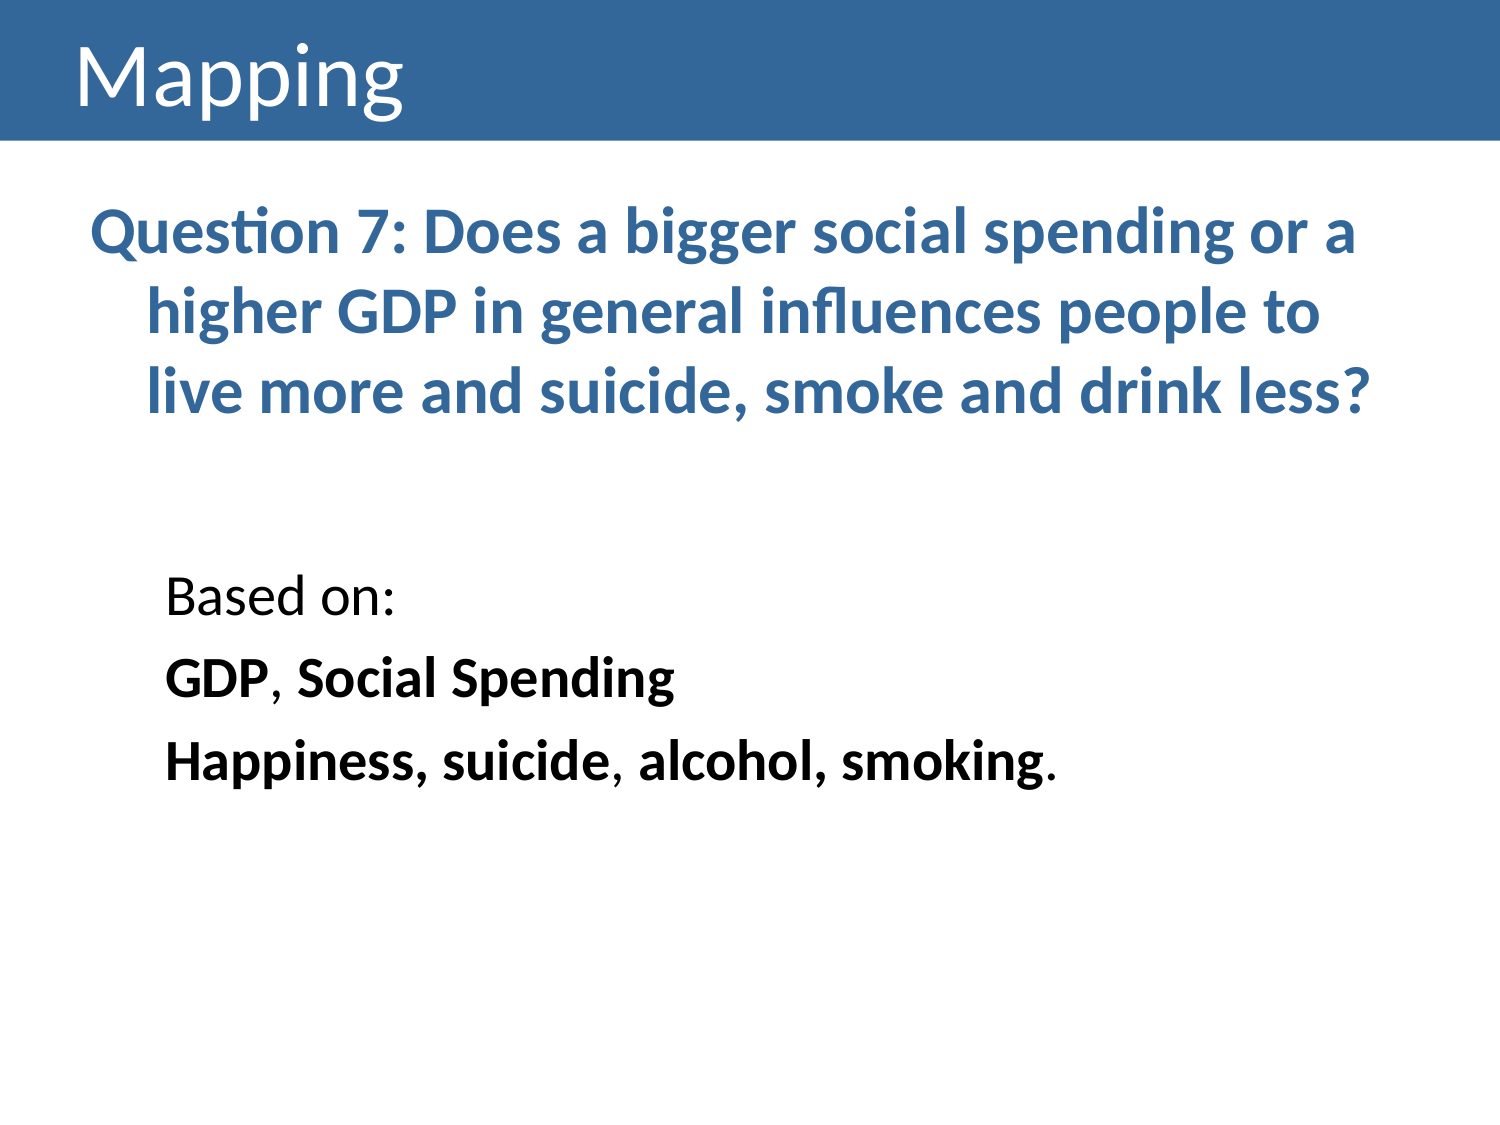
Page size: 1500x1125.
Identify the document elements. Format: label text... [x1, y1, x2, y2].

list Question 7: Does a bigger social spending or a higher GDP in general influences people to live more and suicide, smoke and drink less? Based on: GDP, Social Spending Happiness, suicide, alcohol, smoking. [75, 179, 1425, 1035]
title Mapping [0, 0, 1500, 141]
